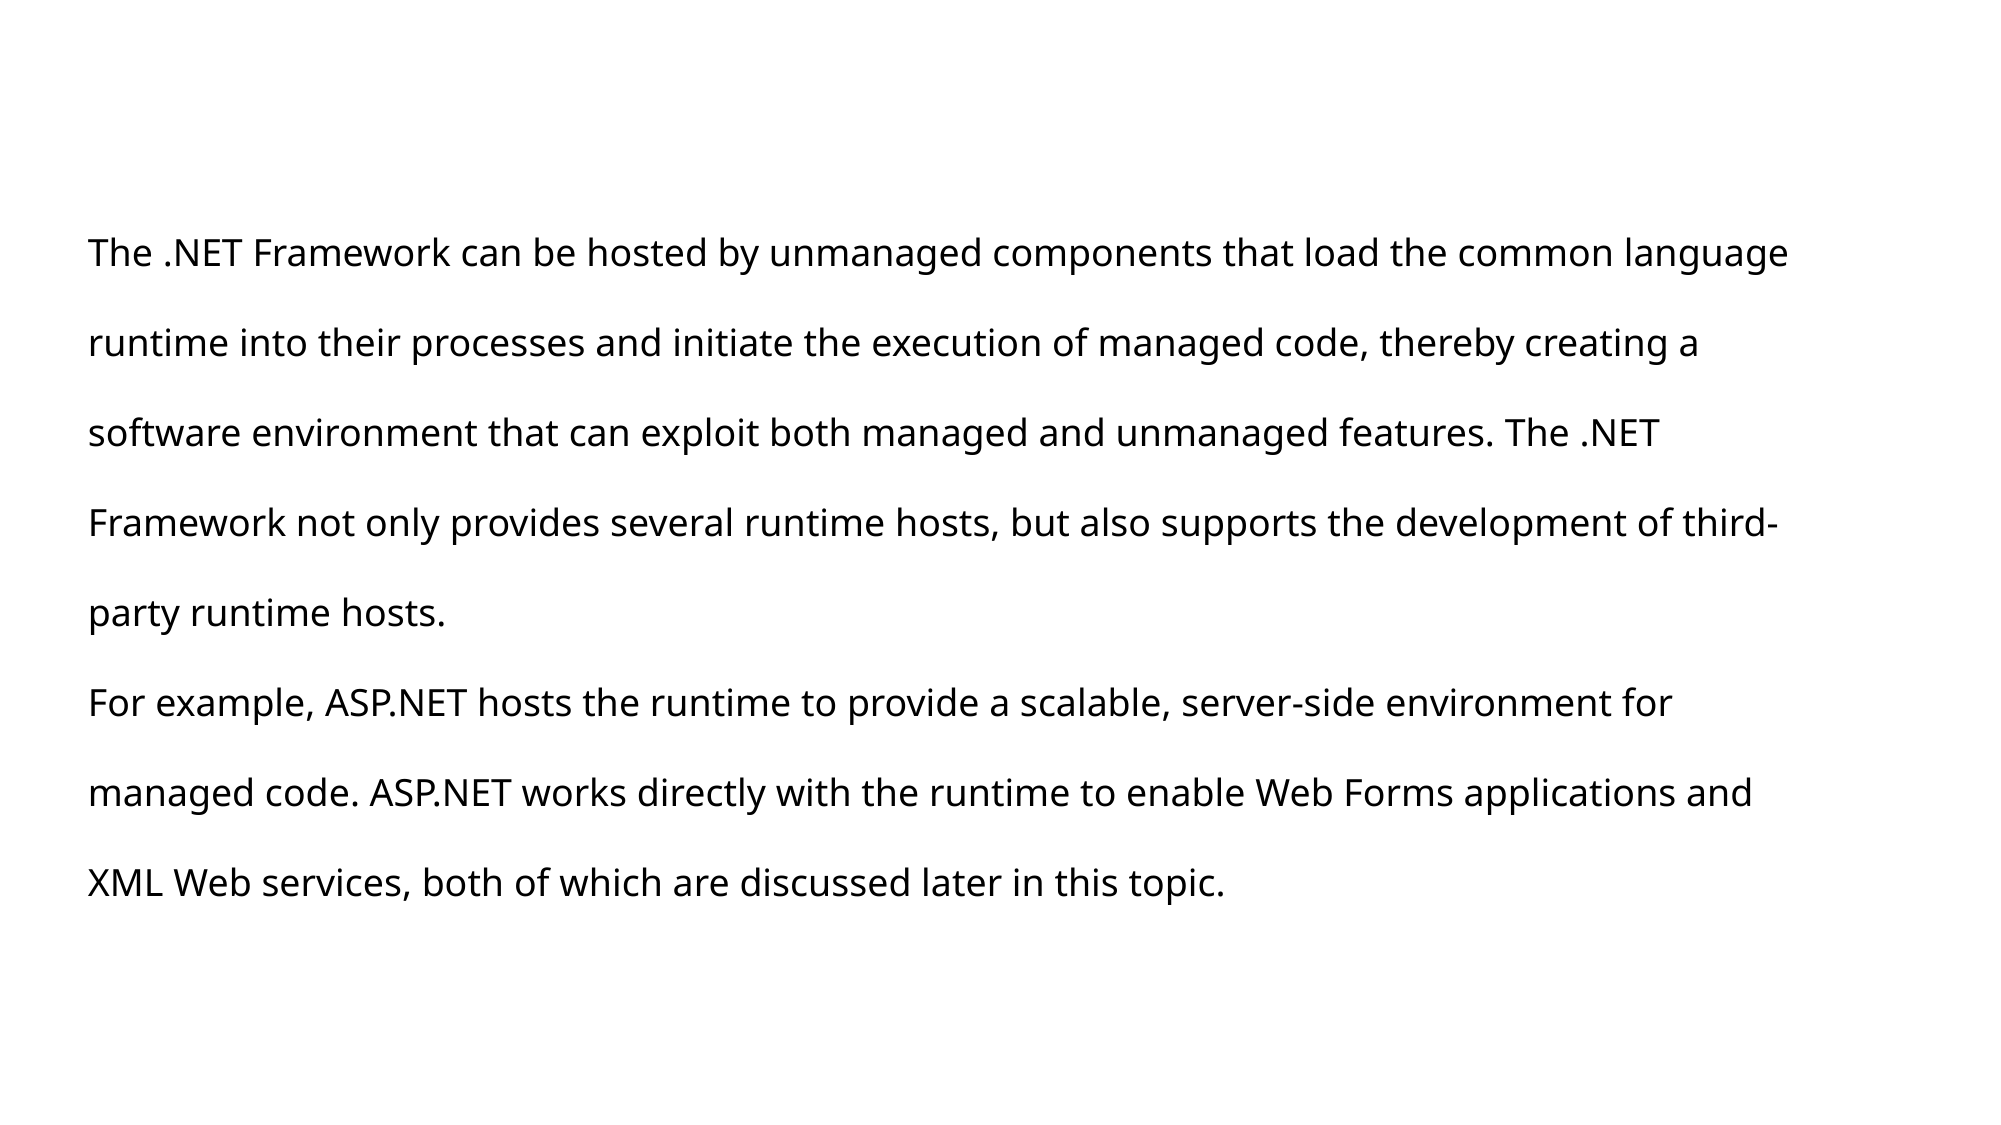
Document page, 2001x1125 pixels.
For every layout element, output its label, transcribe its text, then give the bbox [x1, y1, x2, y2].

title The .NET Framework can be hosted by unmanaged components that load the common language runtime into their processes and initiate the execution of managed code, thereby creating a software environment that can exploit both managed and unmanaged features. The .NET Framework not only provides several runtime hosts, but also supports the development of third-party runtime hosts. For example, ASP.NET hosts the runtime to provide a scalable, server-side environment for managed code. ASP.NET works directly with the runtime to enable Web Forms applications and XML Web services, both of which are discussed later in this topic. [72, 46, 1850, 1088]
